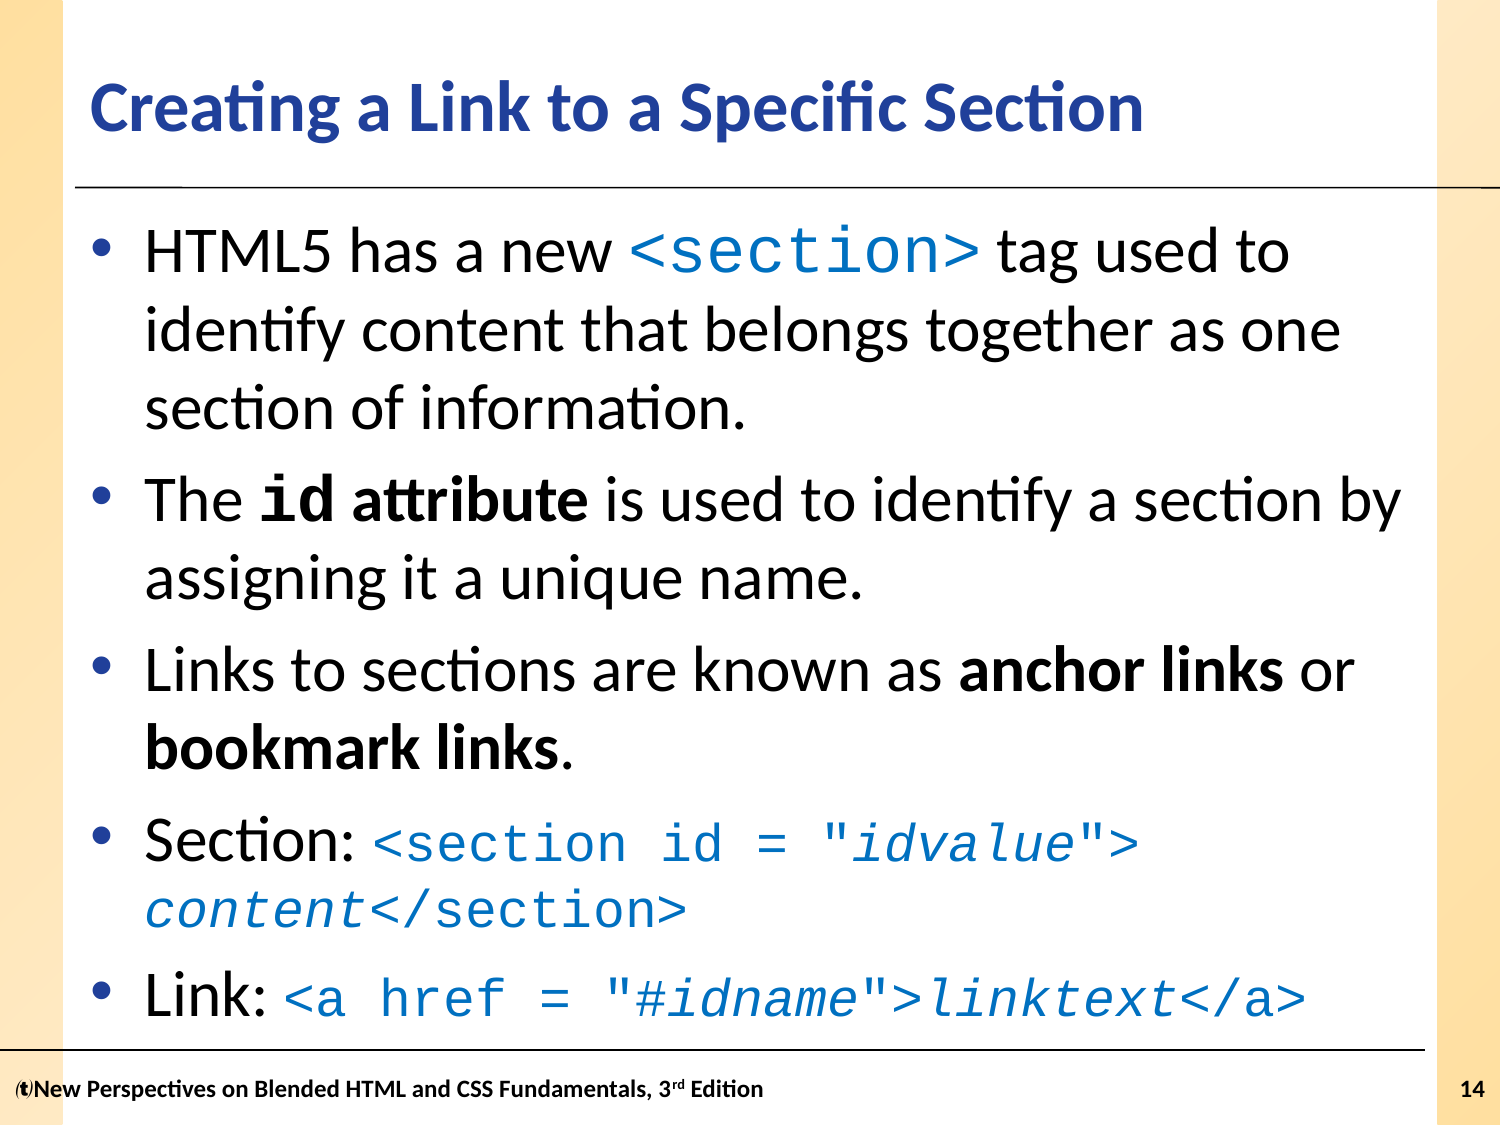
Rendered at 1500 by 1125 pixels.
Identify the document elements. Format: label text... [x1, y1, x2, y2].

list HTML5 has a new <section> tag used to identify content that belongs together as one section of information. The id attribute is used to identify a section by assigning it a unique name. Links to sections are known as anchor links or bookmark links. Section: <section id = "idvalue"> content</section> Link: <a href = "#idname">linktext</a> [74, 199, 1438, 1038]
title Creating a Link to a Specific Section [74, 24, 1438, 181]
footer New Perspectives on Blended HTML and CSS Fundamentals, 3rd Edition [0, 1050, 1350, 1125]
slide_number 14 [1412, 1050, 1500, 1125]
